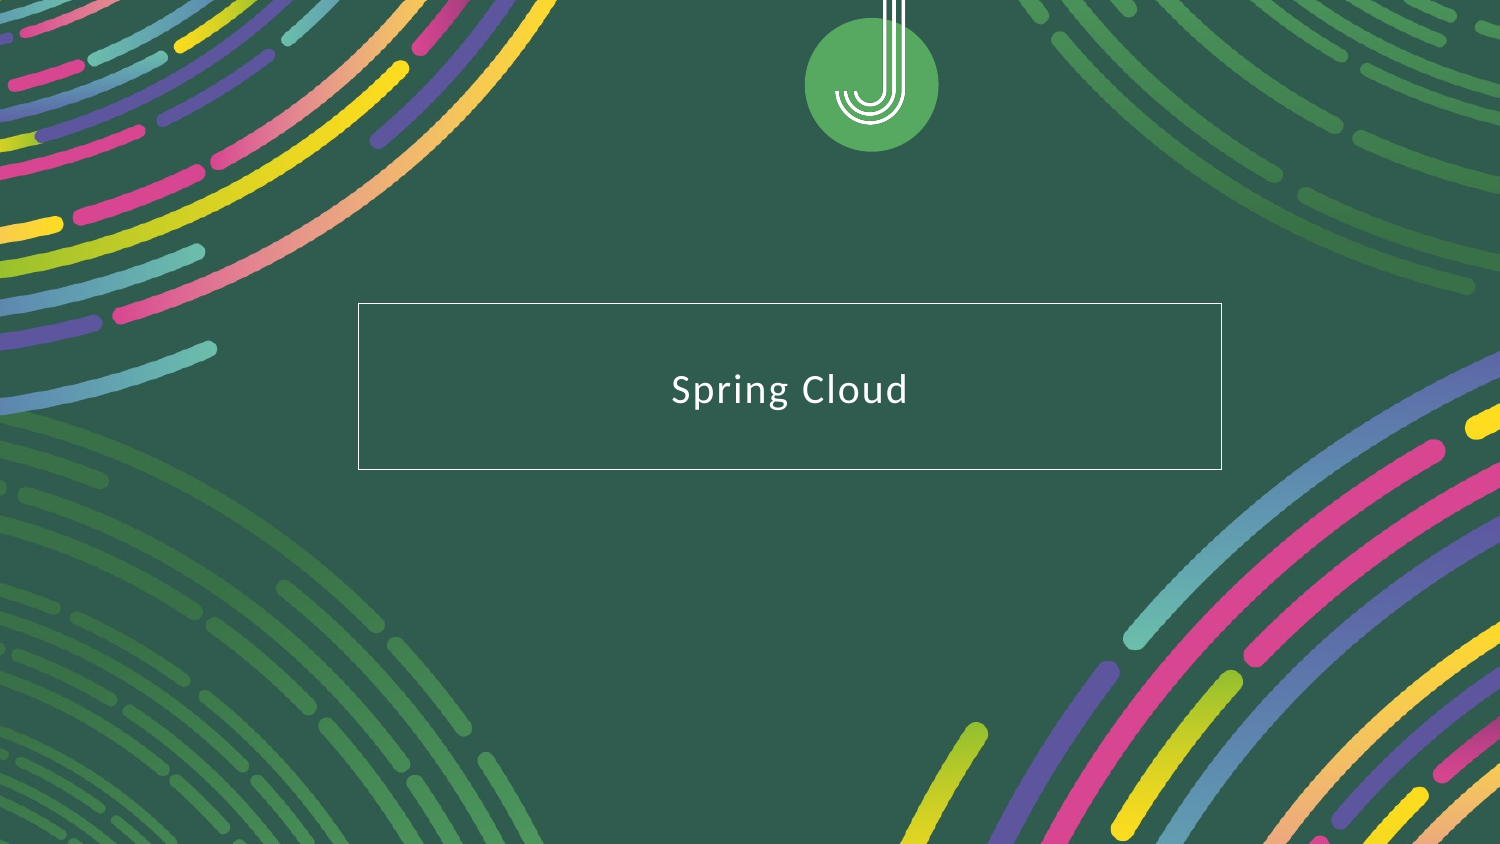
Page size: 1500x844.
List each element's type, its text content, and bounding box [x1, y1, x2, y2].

picture [0, 0, 1500, 844]
text_box Spring Cloud [358, 303, 1222, 470]
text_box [804, 0, 939, 152]
